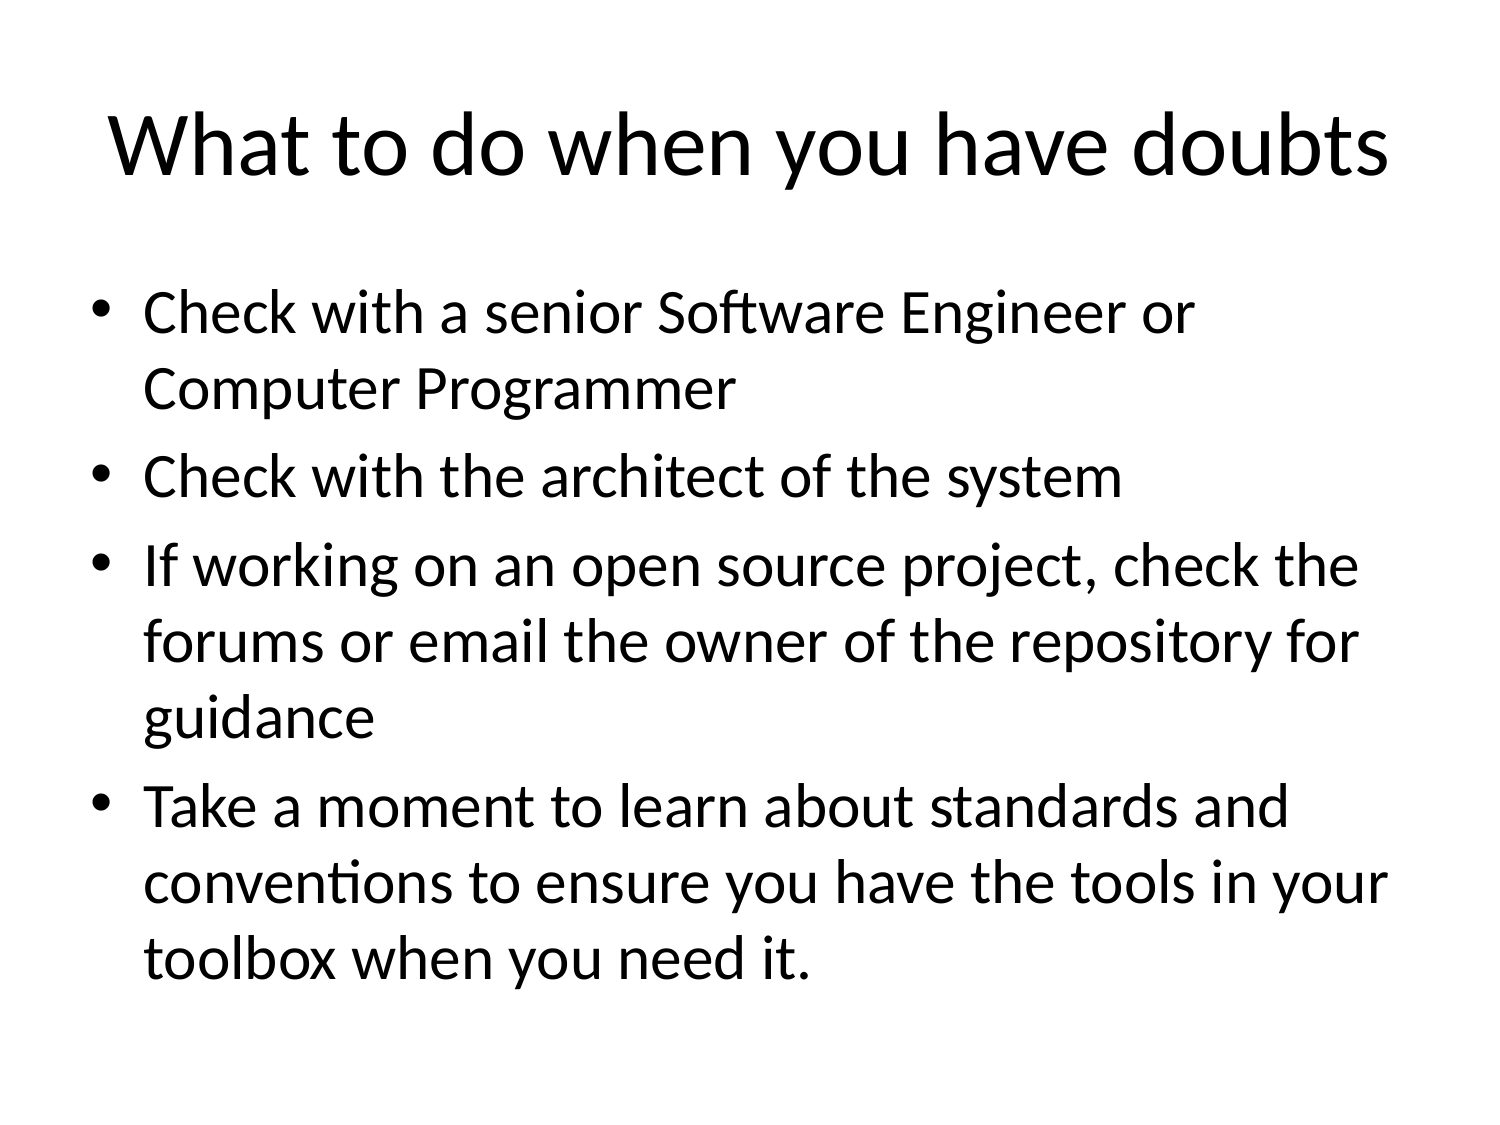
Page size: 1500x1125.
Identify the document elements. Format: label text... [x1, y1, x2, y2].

list Check with a senior Software Engineer or Computer Programmer Check with the architect of the system If working on an open source project, check the forums or email the owner of the repository for guidance Take a moment to learn about standards and conventions to ensure you have the tools in your toolbox when you need it. [75, 262, 1425, 1005]
title What to do when you have doubts [75, 45, 1425, 233]
